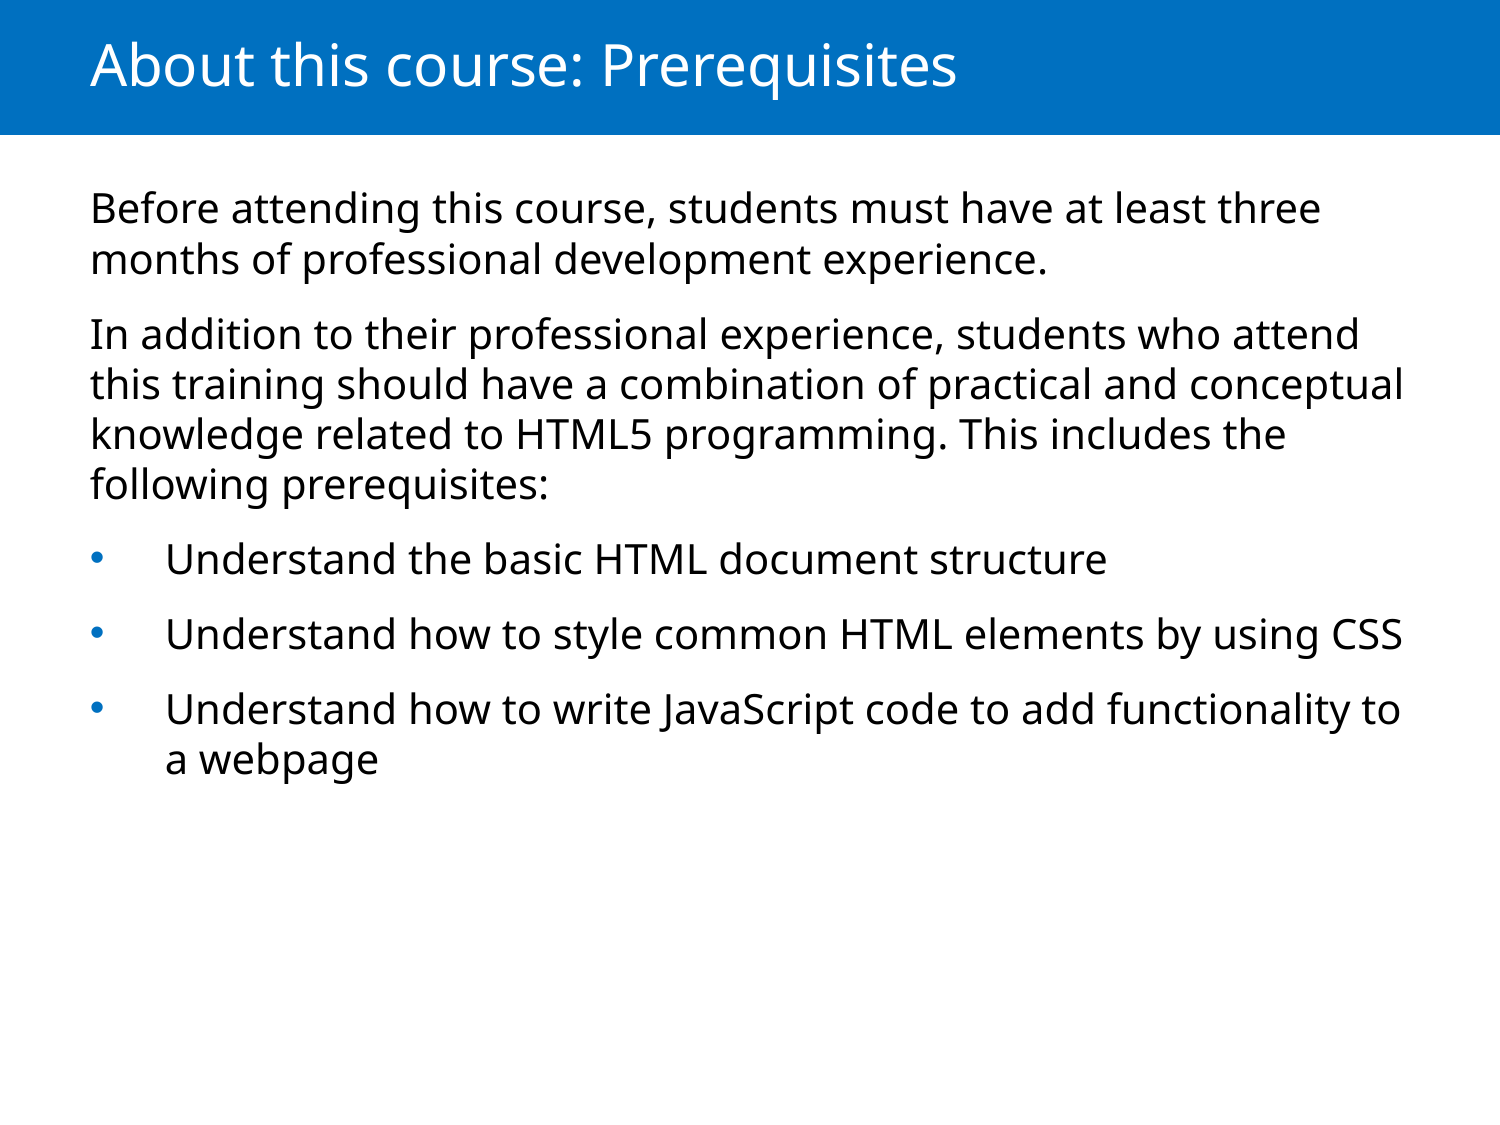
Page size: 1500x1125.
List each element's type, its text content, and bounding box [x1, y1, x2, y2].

title About this course: Prerequisites [75, 0, 1425, 135]
list Before attending this course, students must have at least three months of professional development experience. In addition to their professional experience, students who attend this training should have a combination of practical and conceptual knowledge related to HTML5 programming. This includes the following prerequisites: Understand the basic HTML document structure Understand how to style common HTML elements by using CSS Understand how to write JavaScript code to add functionality to a webpage [75, 174, 1425, 1013]
